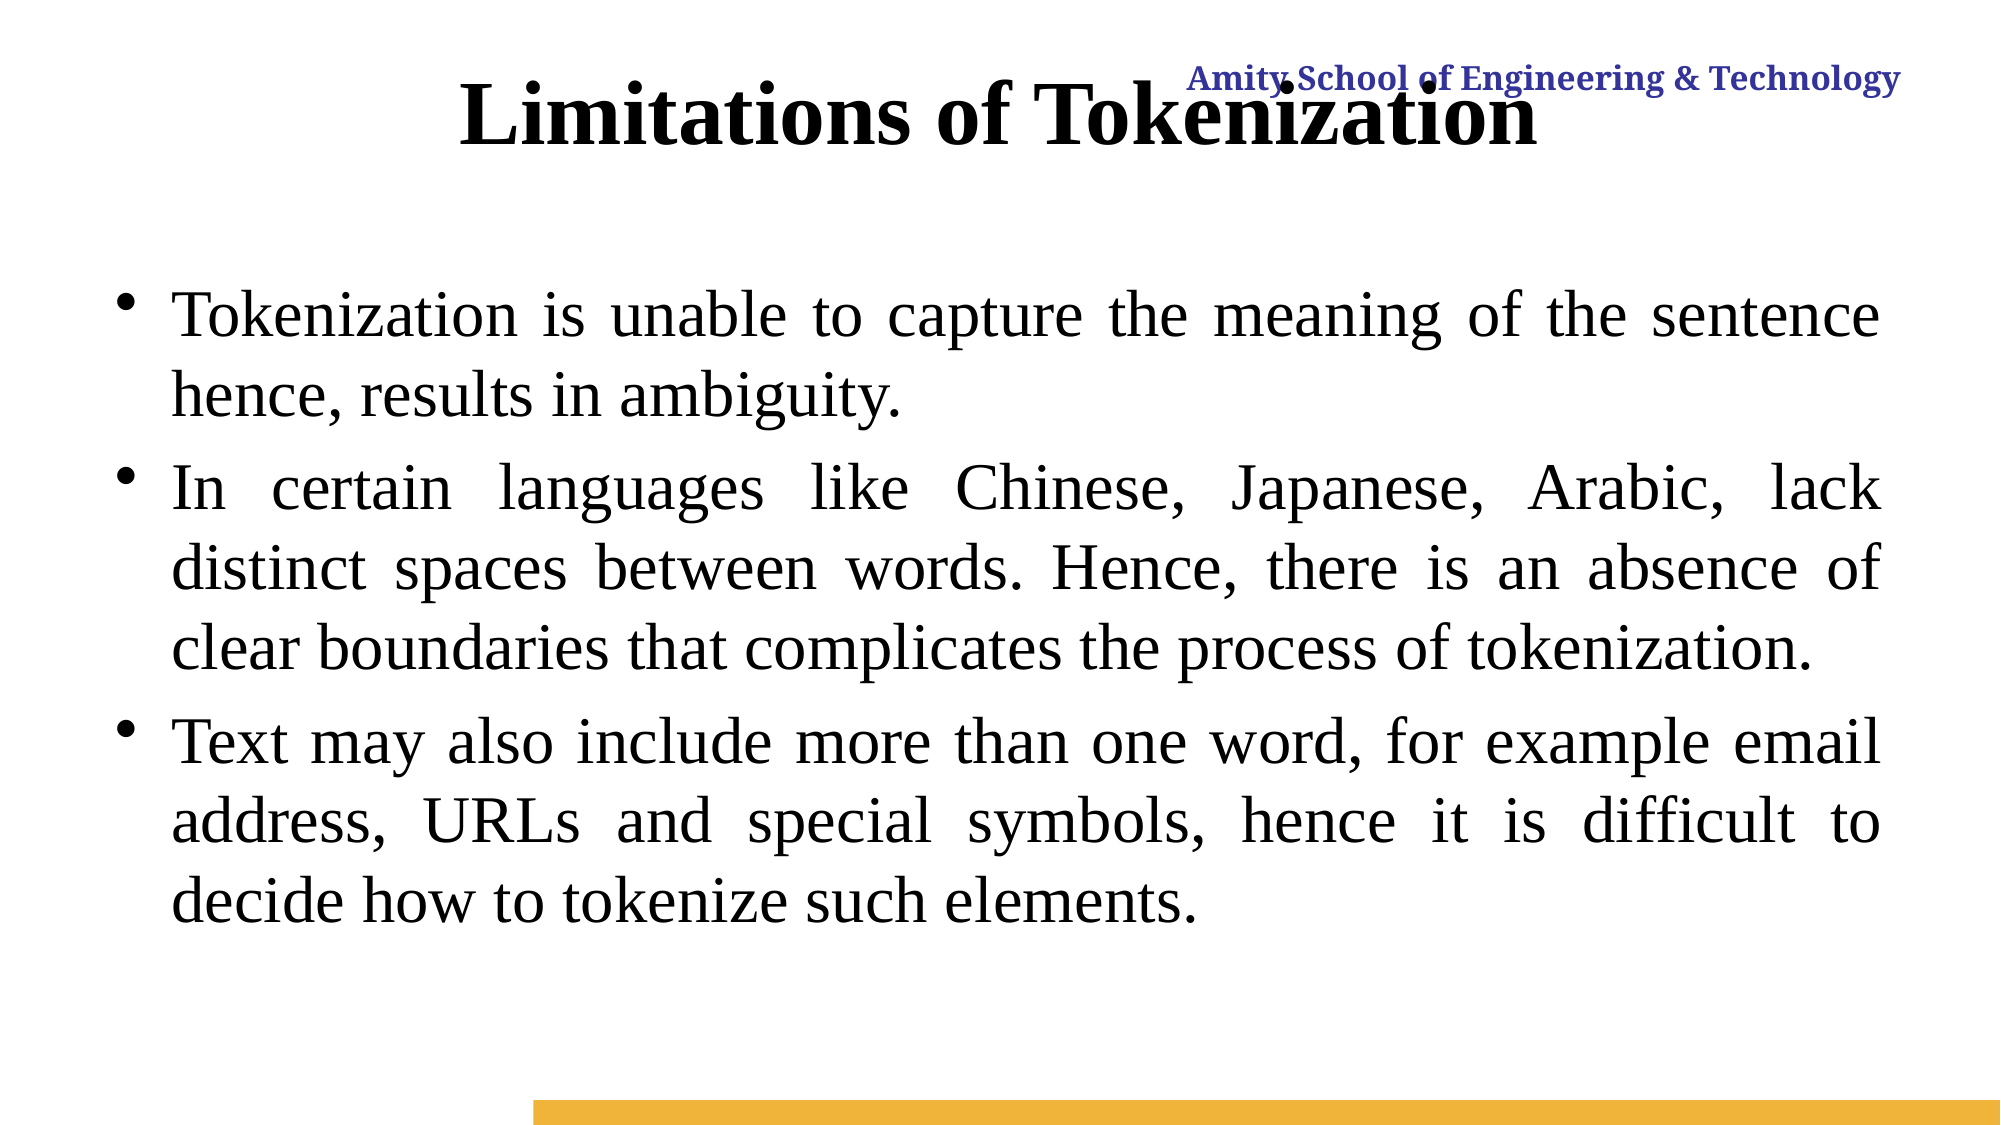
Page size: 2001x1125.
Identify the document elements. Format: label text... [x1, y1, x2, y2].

list Tokenization is unable to capture the meaning of the sentence hence, results in ambiguity. In certain languages like Chinese, Japanese, Arabic, lack distinct spaces between words. Hence, there is an absence of clear boundaries that complicates the process of tokenization. Text may also include more than one word, for example email address, URLs and special symbols, hence it is difficult to decide how to tokenize such elements. [99, 262, 1900, 1005]
title Limitations of Tokenization [99, 45, 1900, 233]
